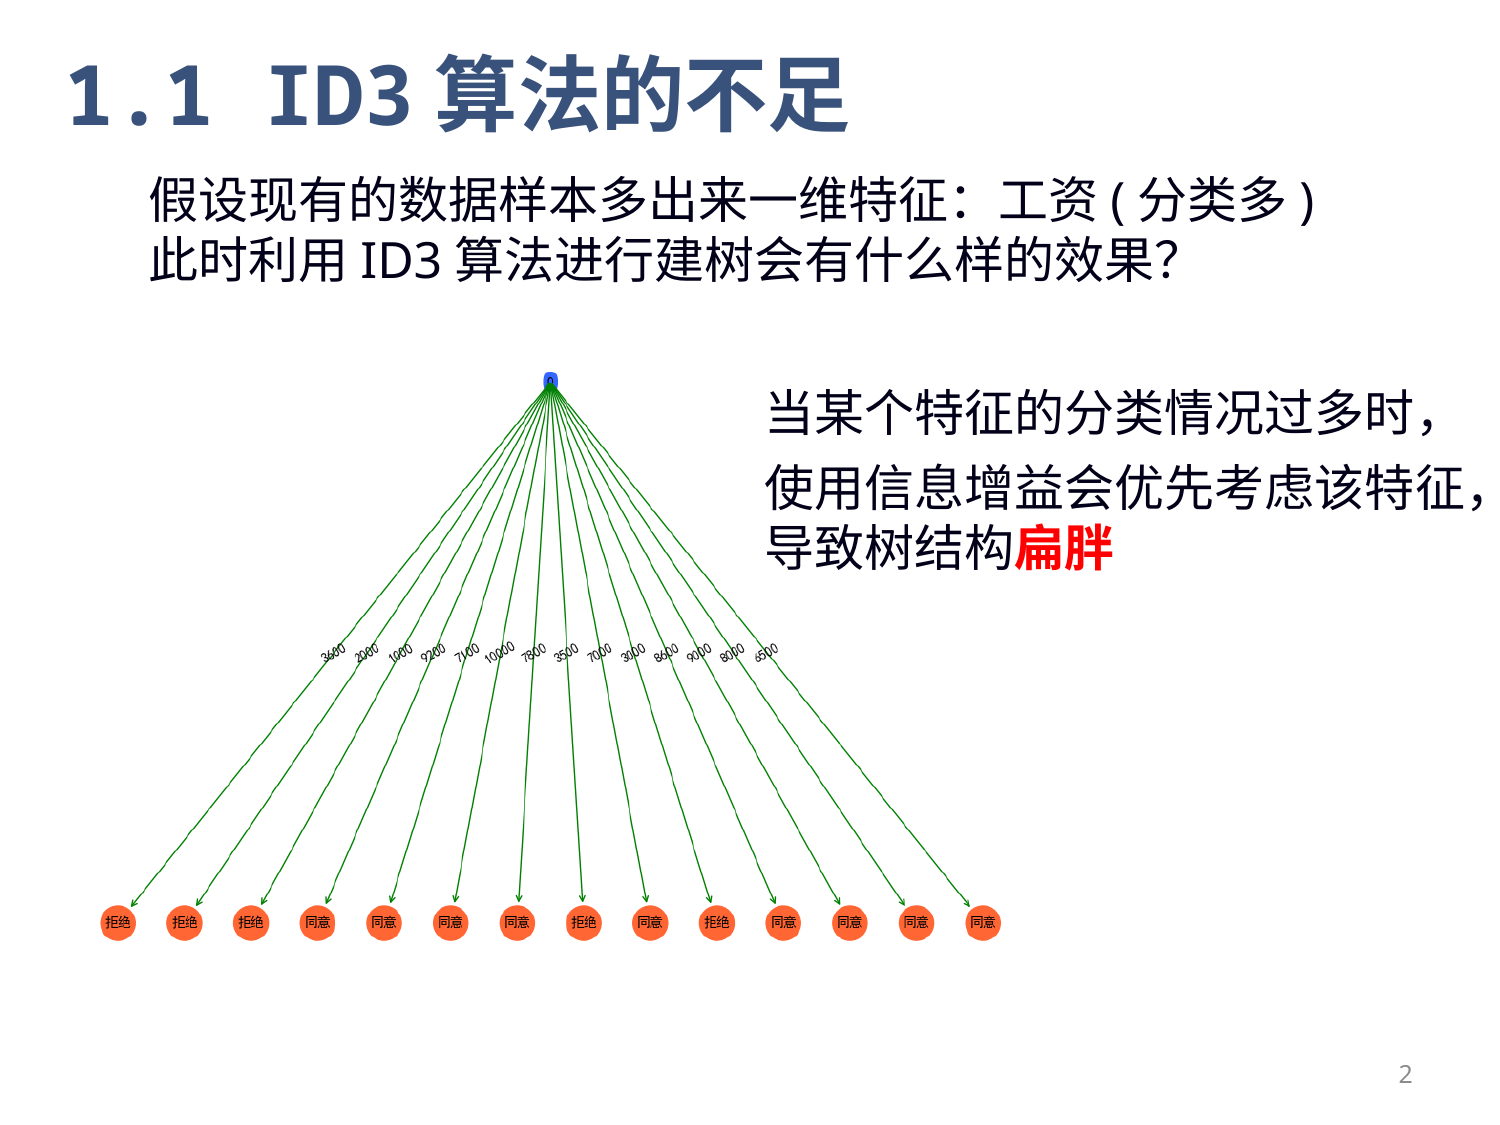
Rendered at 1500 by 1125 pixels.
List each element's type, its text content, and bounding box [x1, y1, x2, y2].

picture [0, 297, 1136, 1000]
text_box 当某个特征的分类情况过多时，使用信息增益会优先考虑该特征， 导致树结构扁胖 [1136, 359, 1500, 584]
title 1.1 ID3算法的不足 [49, 54, 1401, 197]
text_box 假设现有的数据样本多出来一维特征：工资(分类多) 此时利用ID3算法进行建树会有什么样的效果？ [133, 160, 1330, 296]
